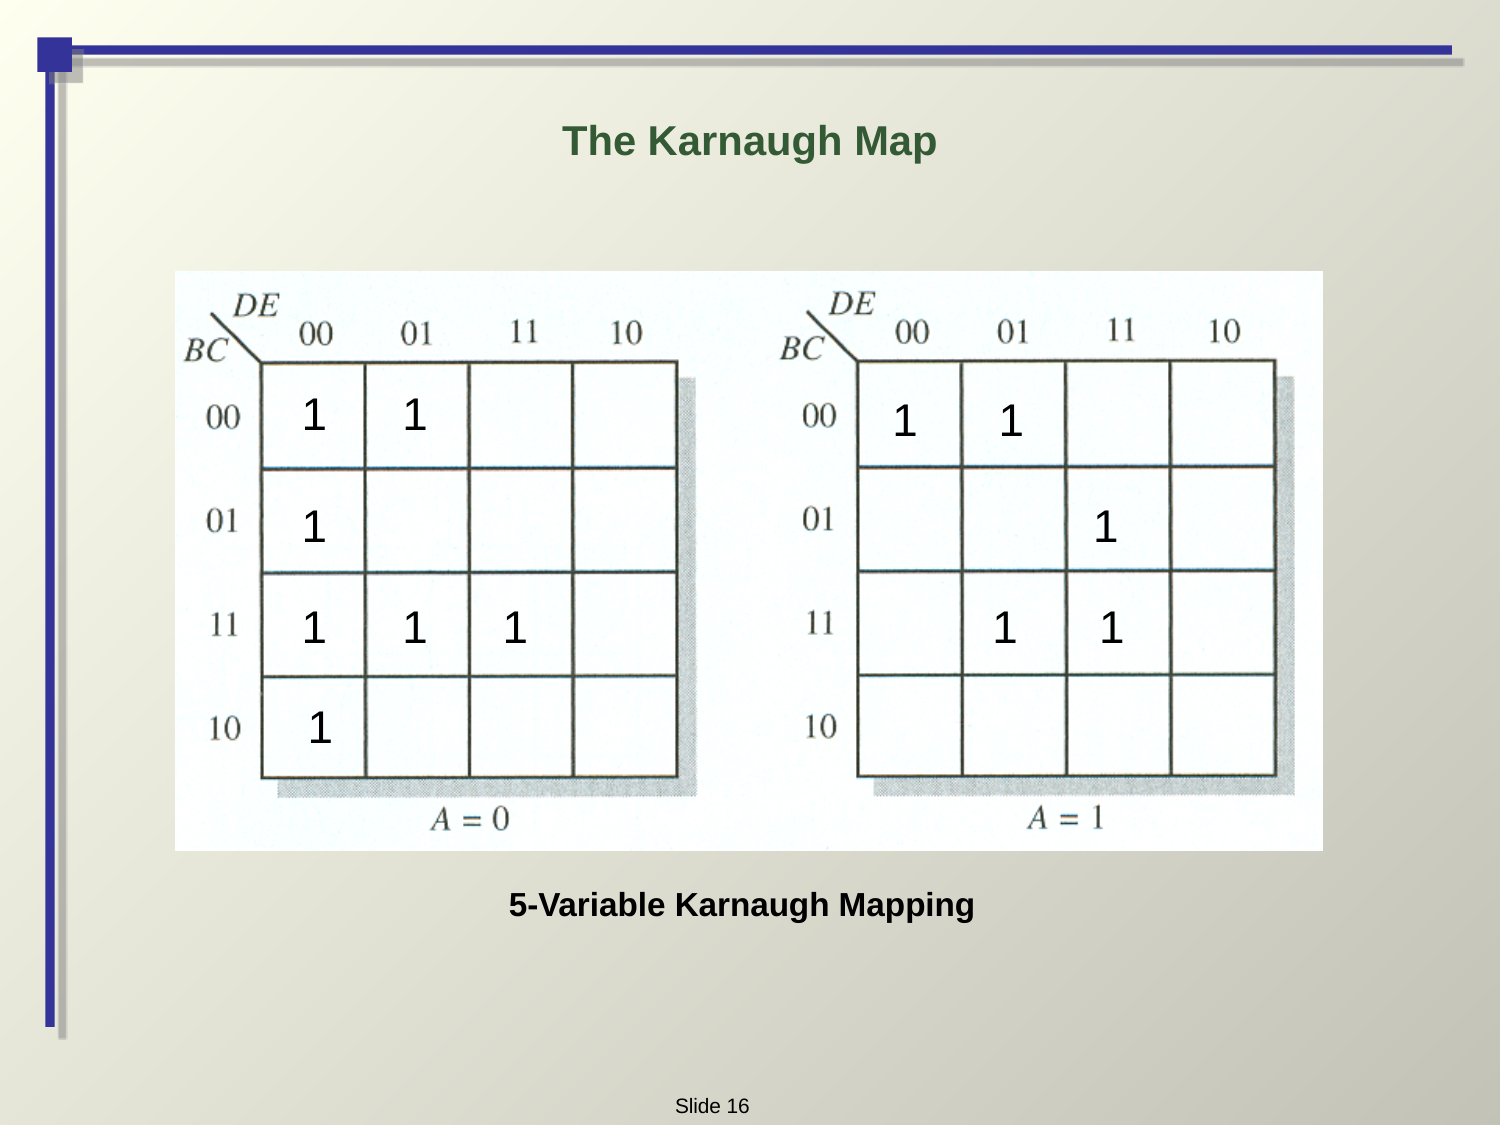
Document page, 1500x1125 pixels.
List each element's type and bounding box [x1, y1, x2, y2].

text_box [162, 271, 1323, 930]
text_box [37, 37, 1448, 1023]
